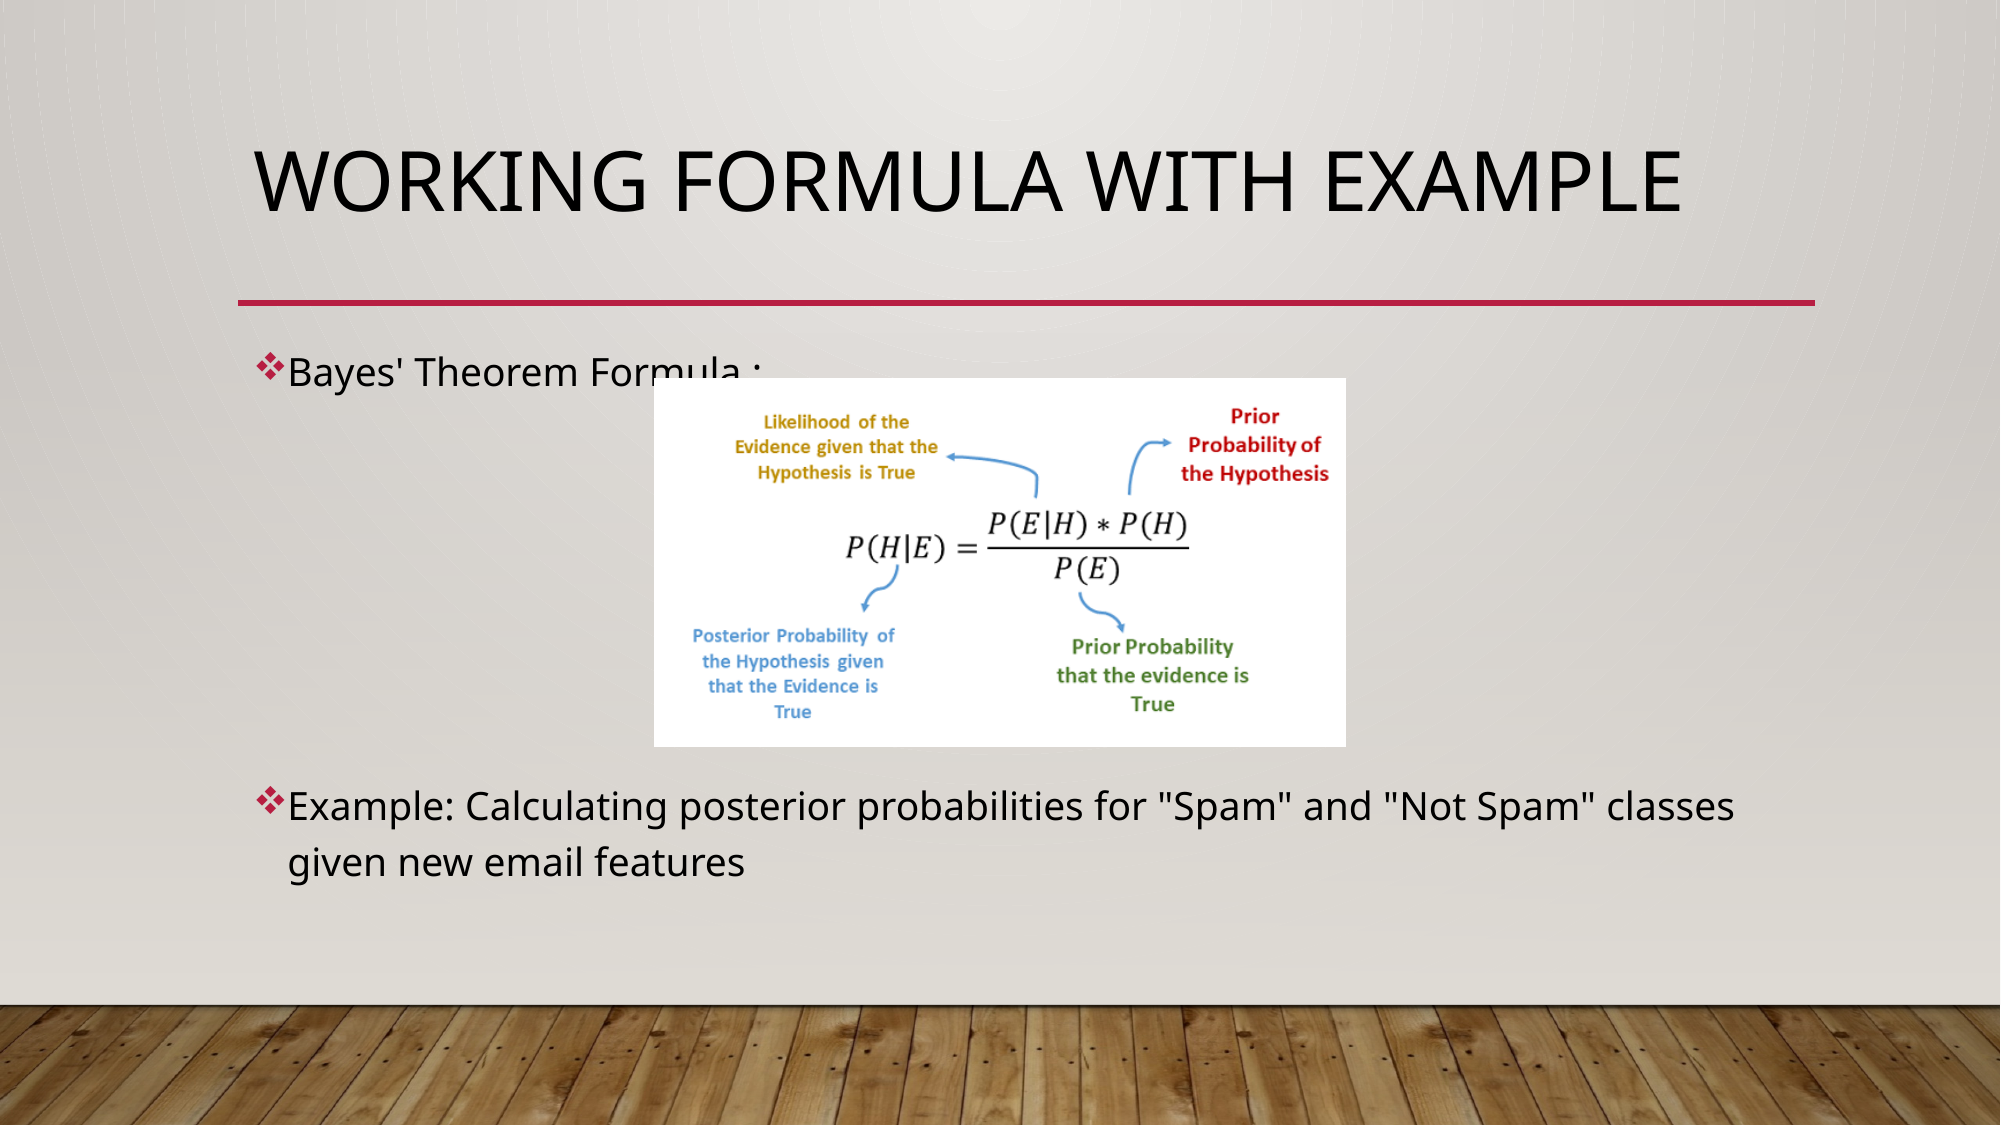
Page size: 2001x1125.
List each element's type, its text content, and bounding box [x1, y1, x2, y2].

list Bayes' Theorem Formula : Example: Calculating posterior probabilities for "Spam" and "Not Spam" classes given new email features [238, 330, 1814, 897]
picture [0, 1005, 2000, 1125]
title Working Formula with Example [238, 131, 1814, 305]
picture [653, 378, 1347, 747]
